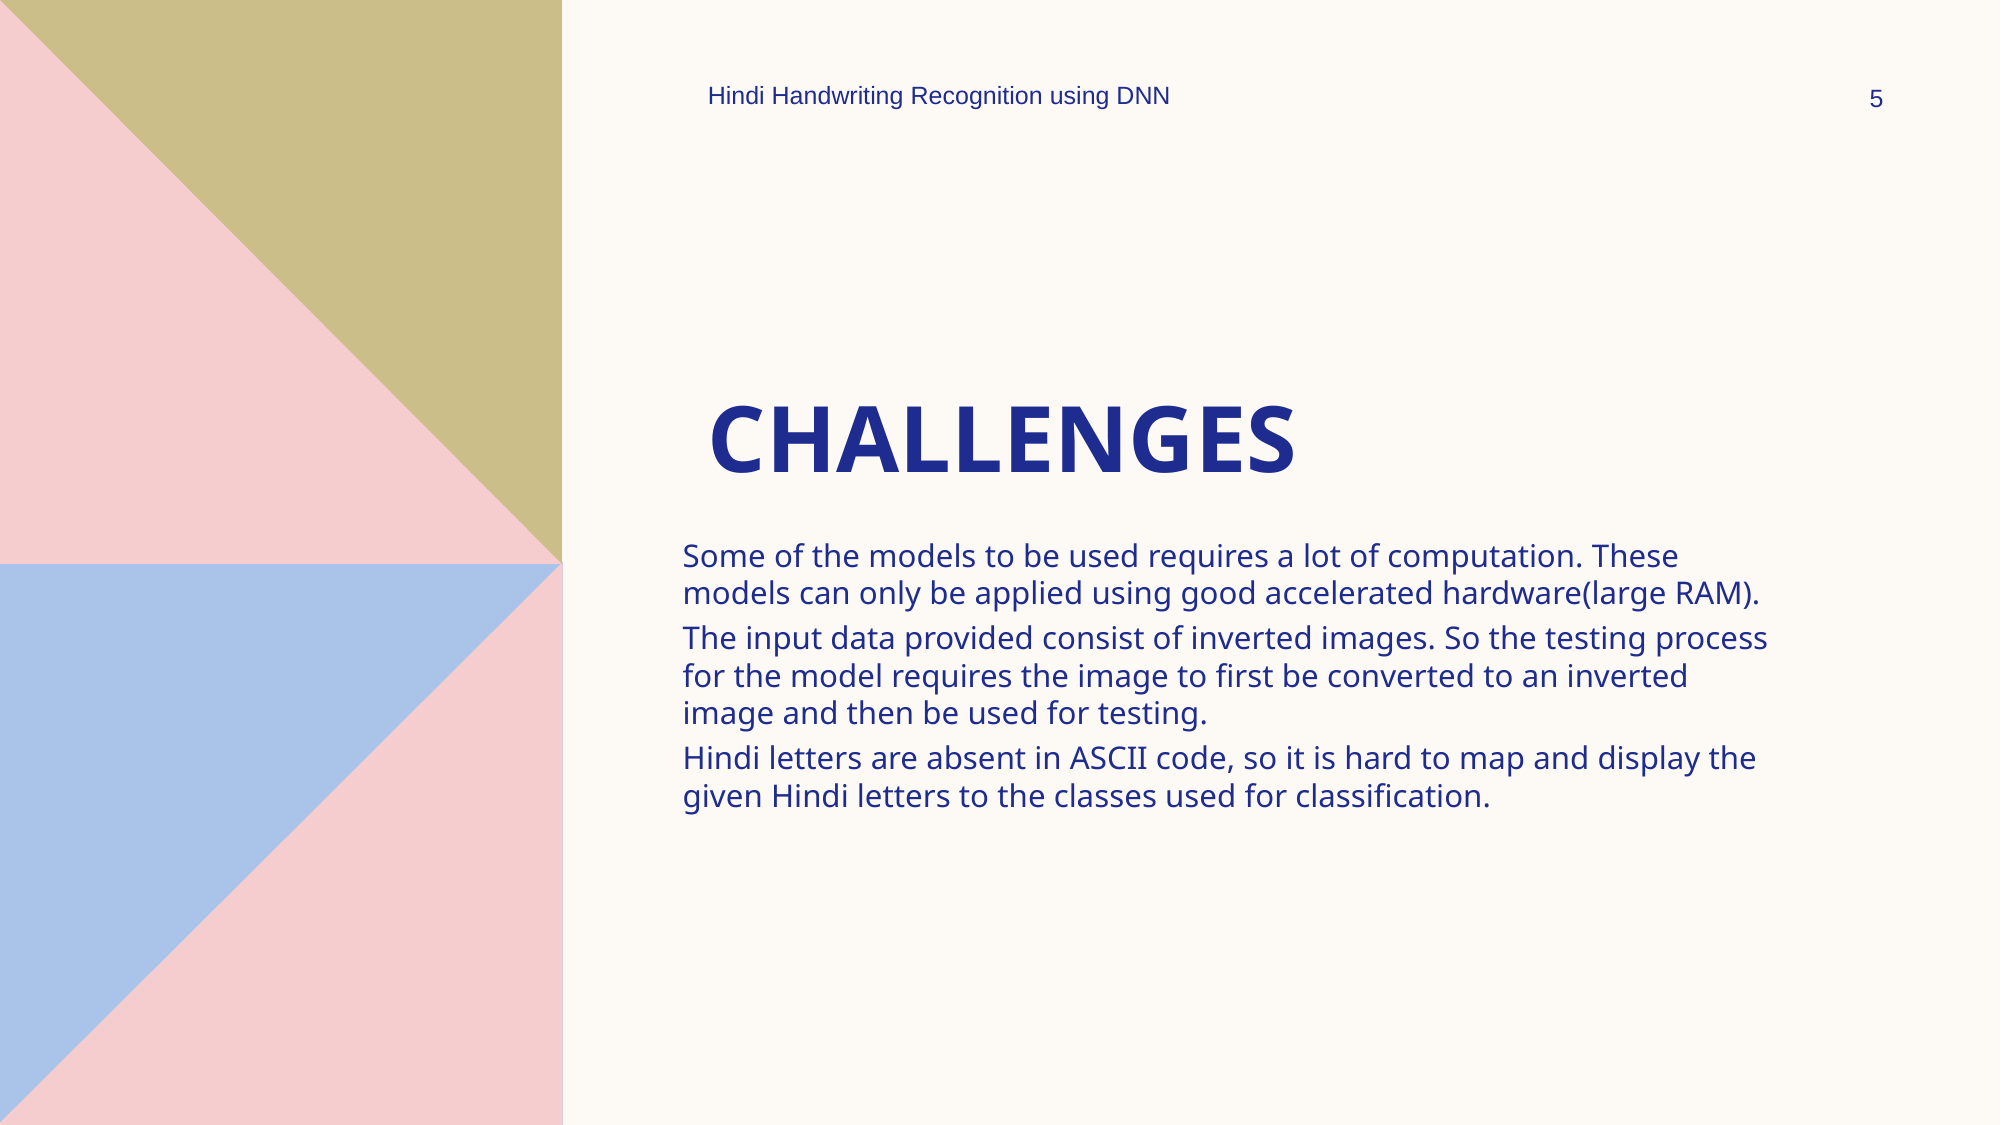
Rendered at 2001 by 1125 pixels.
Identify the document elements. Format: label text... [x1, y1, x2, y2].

slide_number 5 [1795, 75, 1958, 120]
title Challenges [693, 373, 1803, 500]
list Some of the models to be used requires a lot of computation. These models can only be applied using good accelerated hardware(large RAM). The input data provided consist of inverted images. So the testing process for the model requires the image to first be converted to an inverted image and then be used for testing. Hindi letters are absent in ASCII code, so it is hard to map and display the given Hindi letters to the classes used for classification. [667, 528, 1803, 986]
footer Hindi Handwriting Recognition using DNN [693, 72, 1218, 117]
